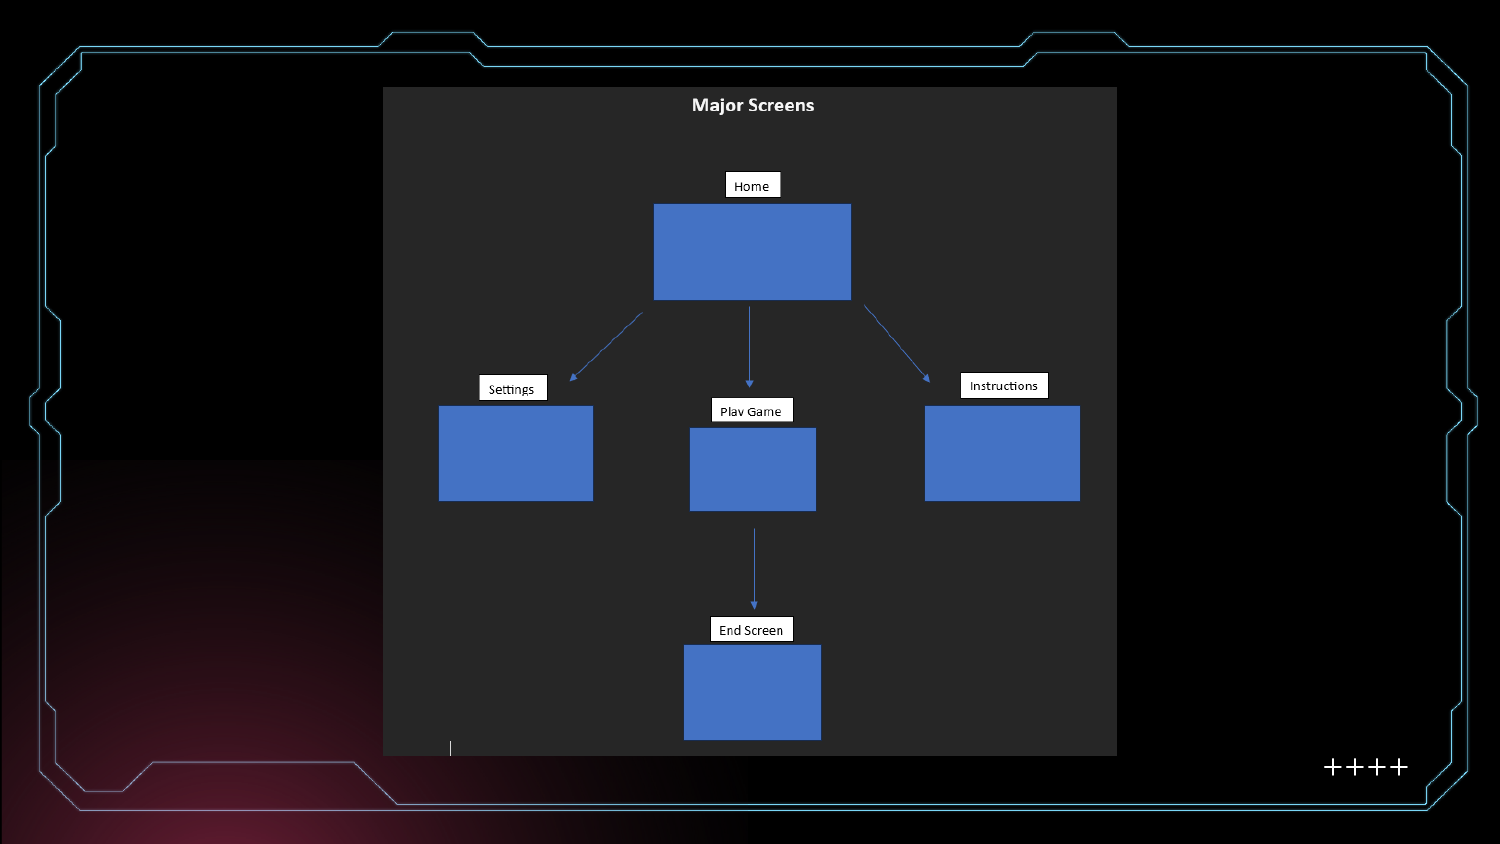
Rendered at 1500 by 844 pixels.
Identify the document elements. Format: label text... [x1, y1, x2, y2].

title Major Screens [118, 72, 1382, 167]
picture [0, 0, 1500, 844]
